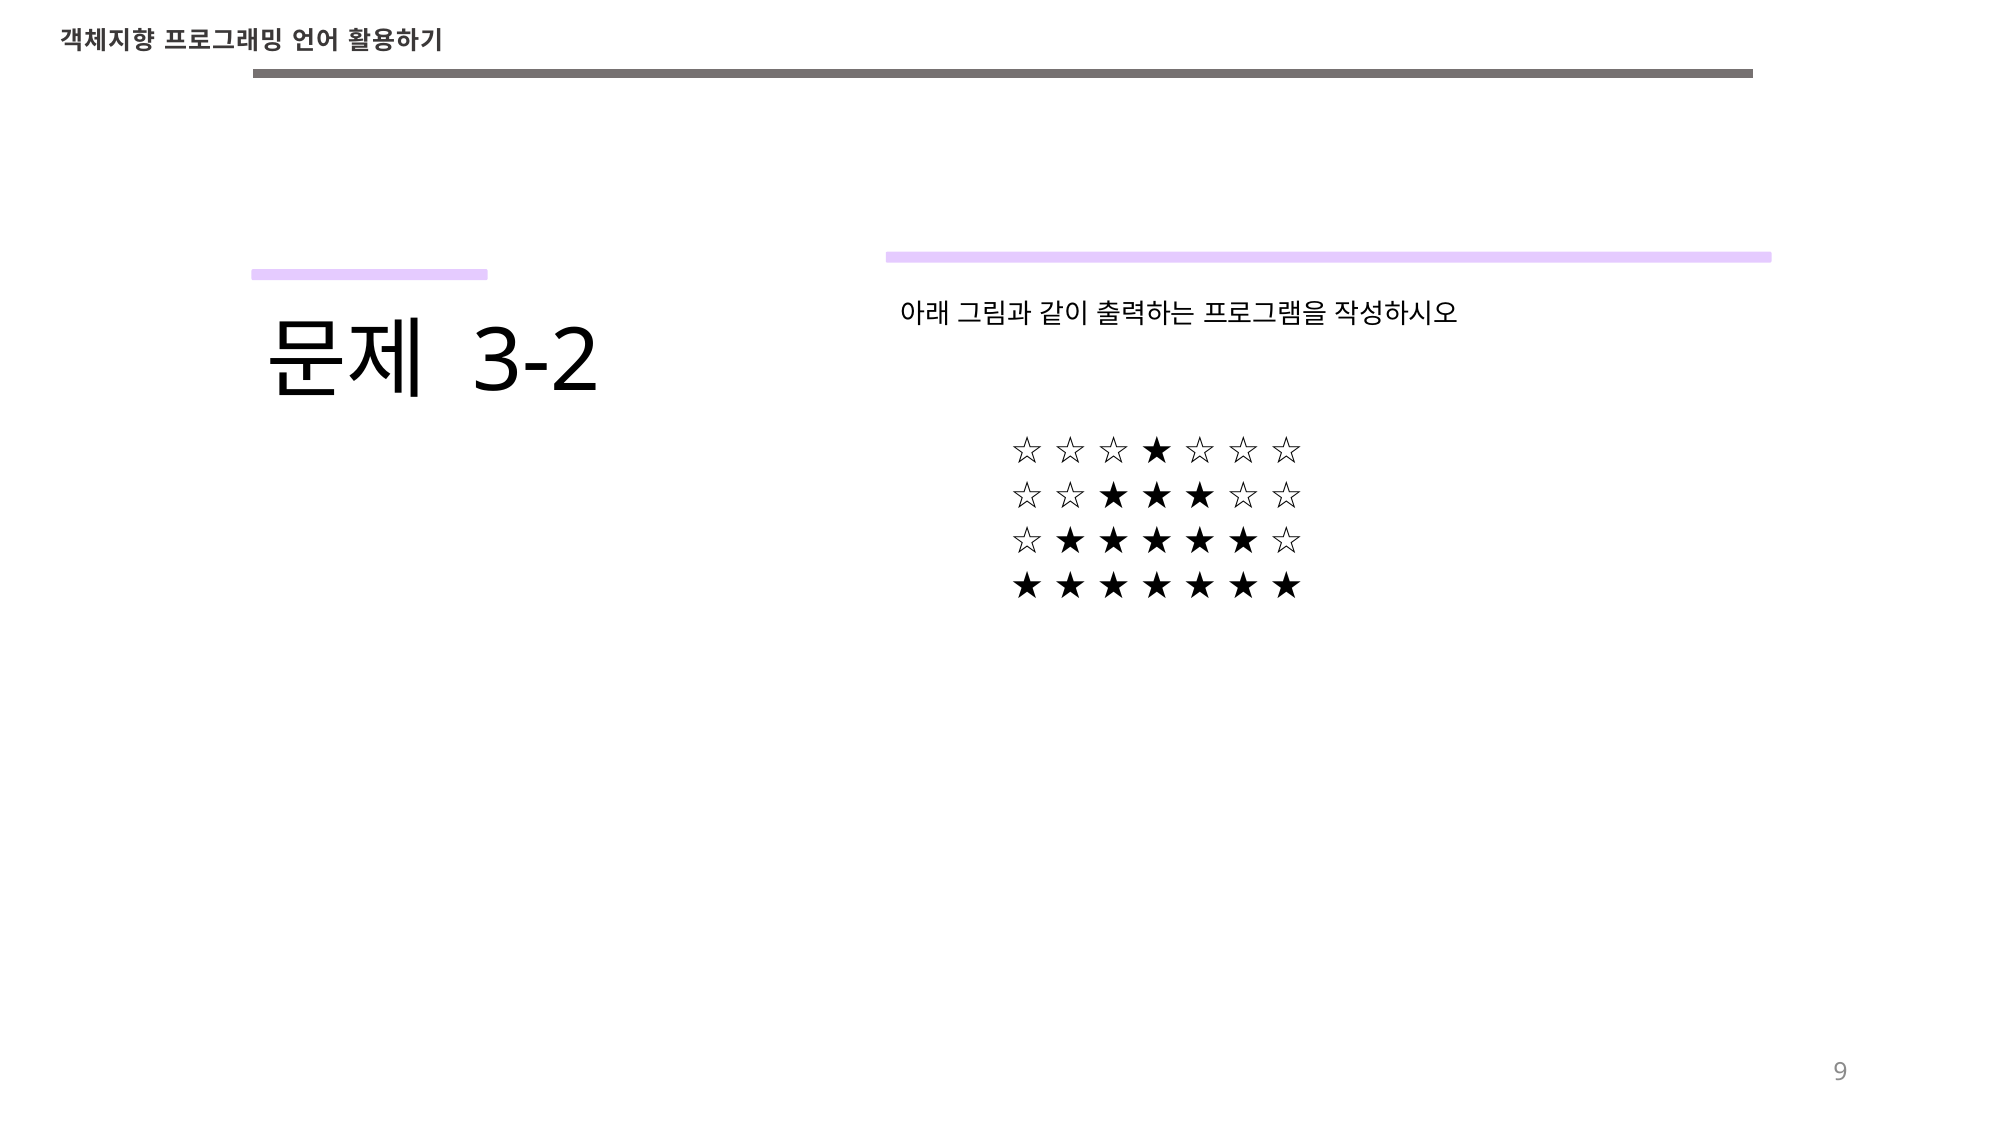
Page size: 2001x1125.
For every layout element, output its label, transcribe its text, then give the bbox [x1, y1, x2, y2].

text_box [250, 268, 489, 282]
text_box 객체지향 프로그래밍 언어 활용하기 [24, 17, 481, 62]
text_box [884, 250, 1773, 264]
text_box ☆ ☆ ☆ ★ ☆ ☆ ☆ ☆ ☆ ★ ★ ★ ☆ ☆ ☆ ★ ★ ★ ★ ★ ☆ ★ ★ ★ ★ ★ ★ ★ [995, 418, 1735, 614]
subtitle 아래 그림과 같이 출력하는 프로그램을 작성하시오 [885, 292, 1845, 389]
title 문제 3-2 [251, 269, 645, 417]
slide_number 9 [1412, 1042, 1863, 1103]
text_box [251, 68, 1754, 79]
